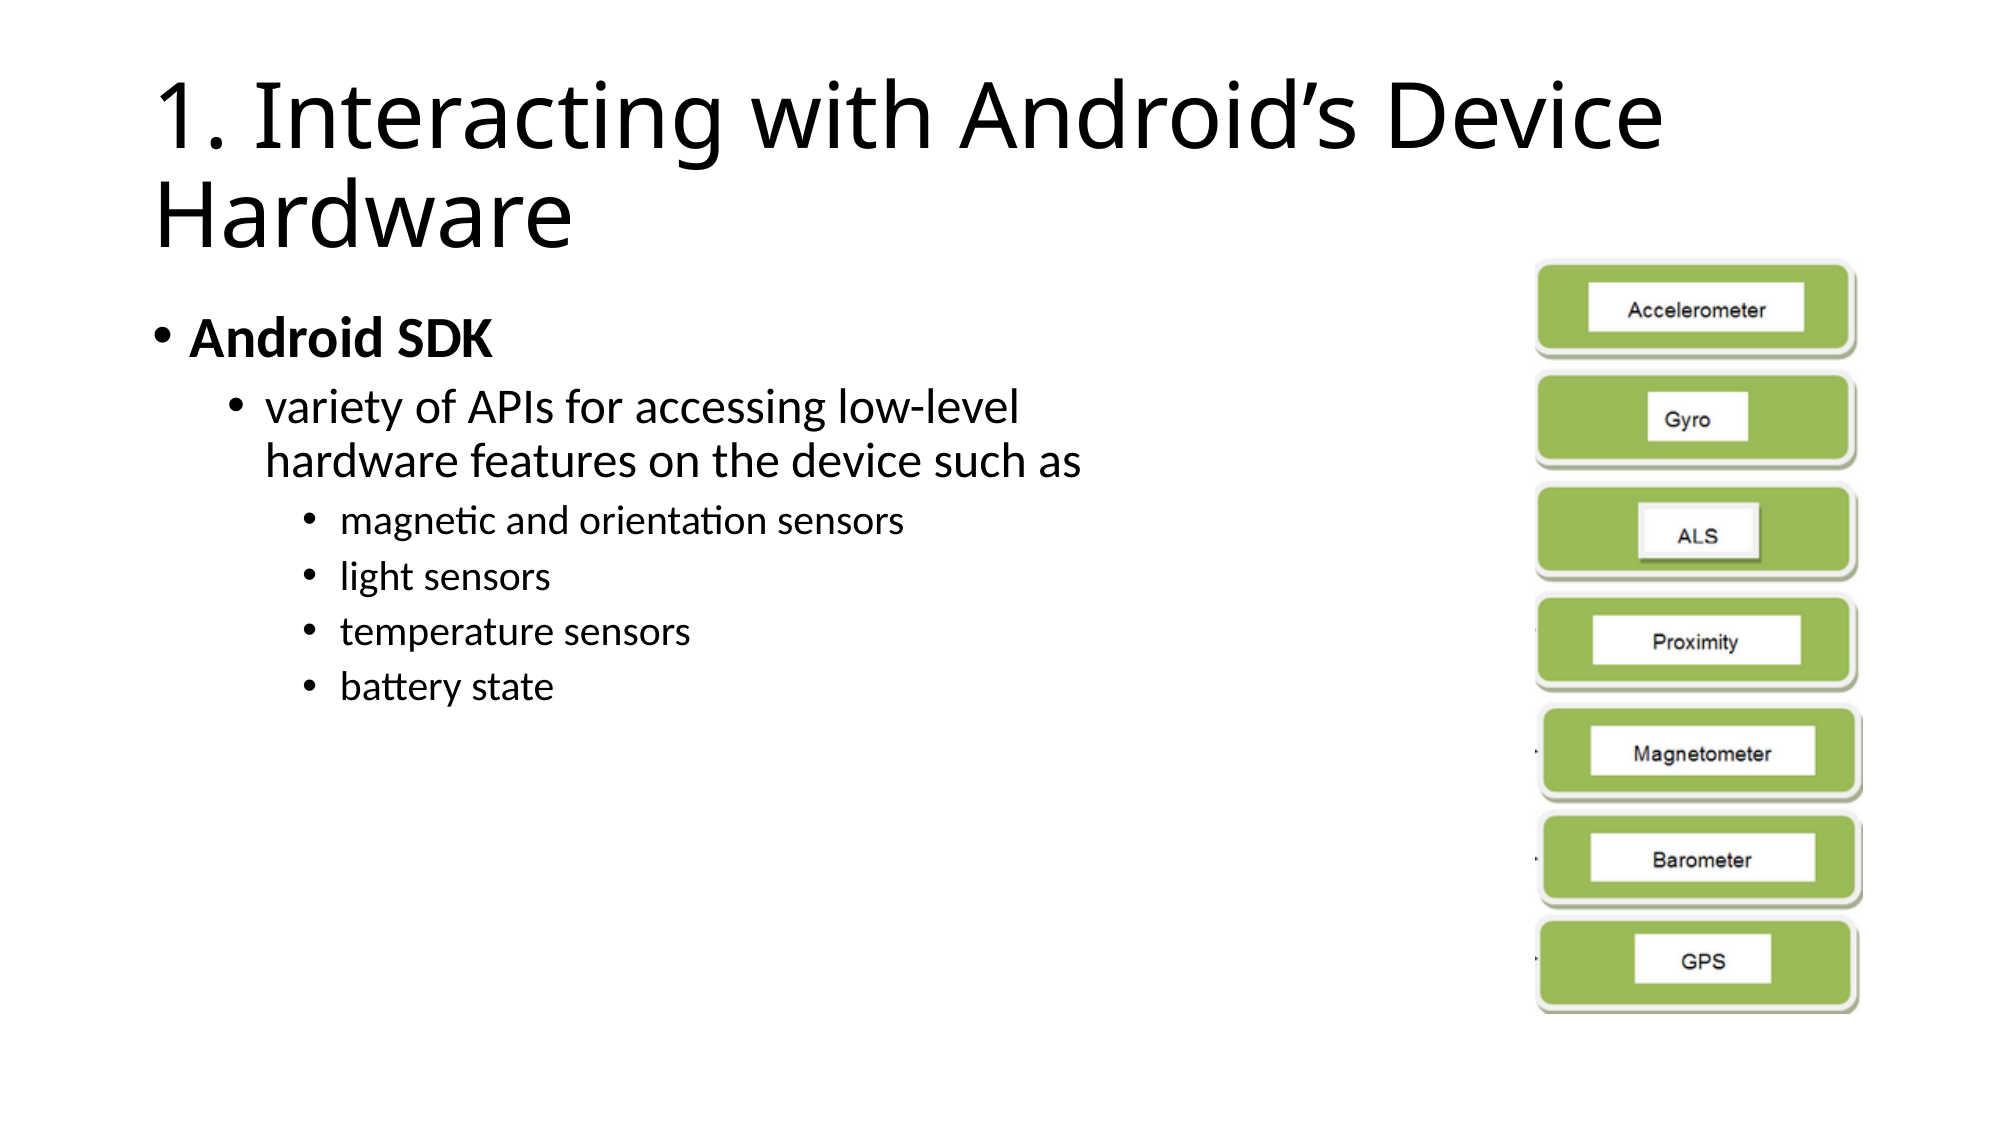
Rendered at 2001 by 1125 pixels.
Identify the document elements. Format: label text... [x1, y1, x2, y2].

picture [1535, 256, 1863, 1014]
title 1. Interacting with Android’s Device Hardware [137, 59, 1863, 278]
list Android SDK variety of APIs for accessing low-level hardware features on the device such as magnetic and orientation sensors light sensors temperature sensors battery state [137, 299, 1163, 1014]
